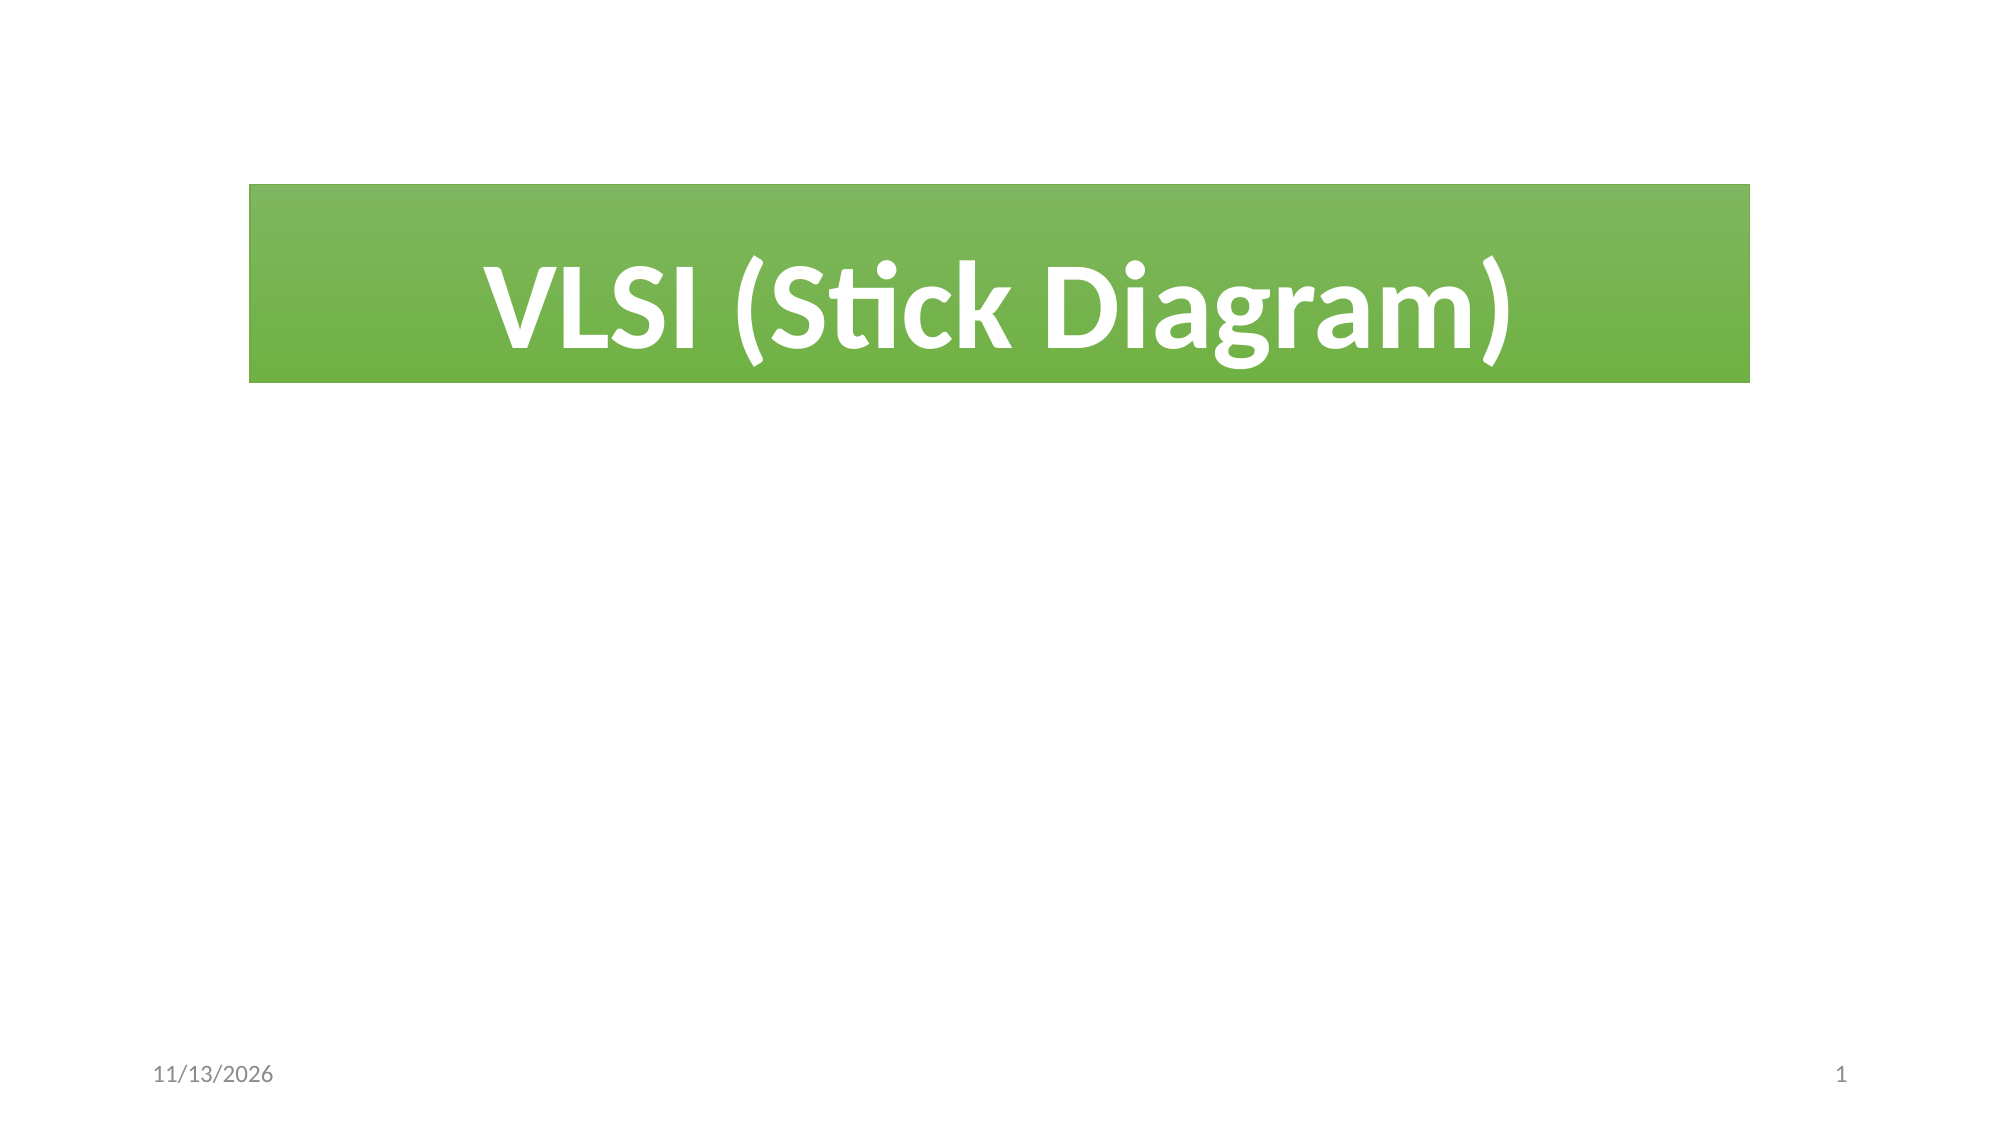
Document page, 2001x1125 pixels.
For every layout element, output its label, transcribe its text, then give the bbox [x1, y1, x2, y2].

title VLSI (Stick Diagram) [249, 184, 1750, 383]
slide_number 1 [1412, 1042, 1863, 1103]
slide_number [137, 1042, 588, 1103]
